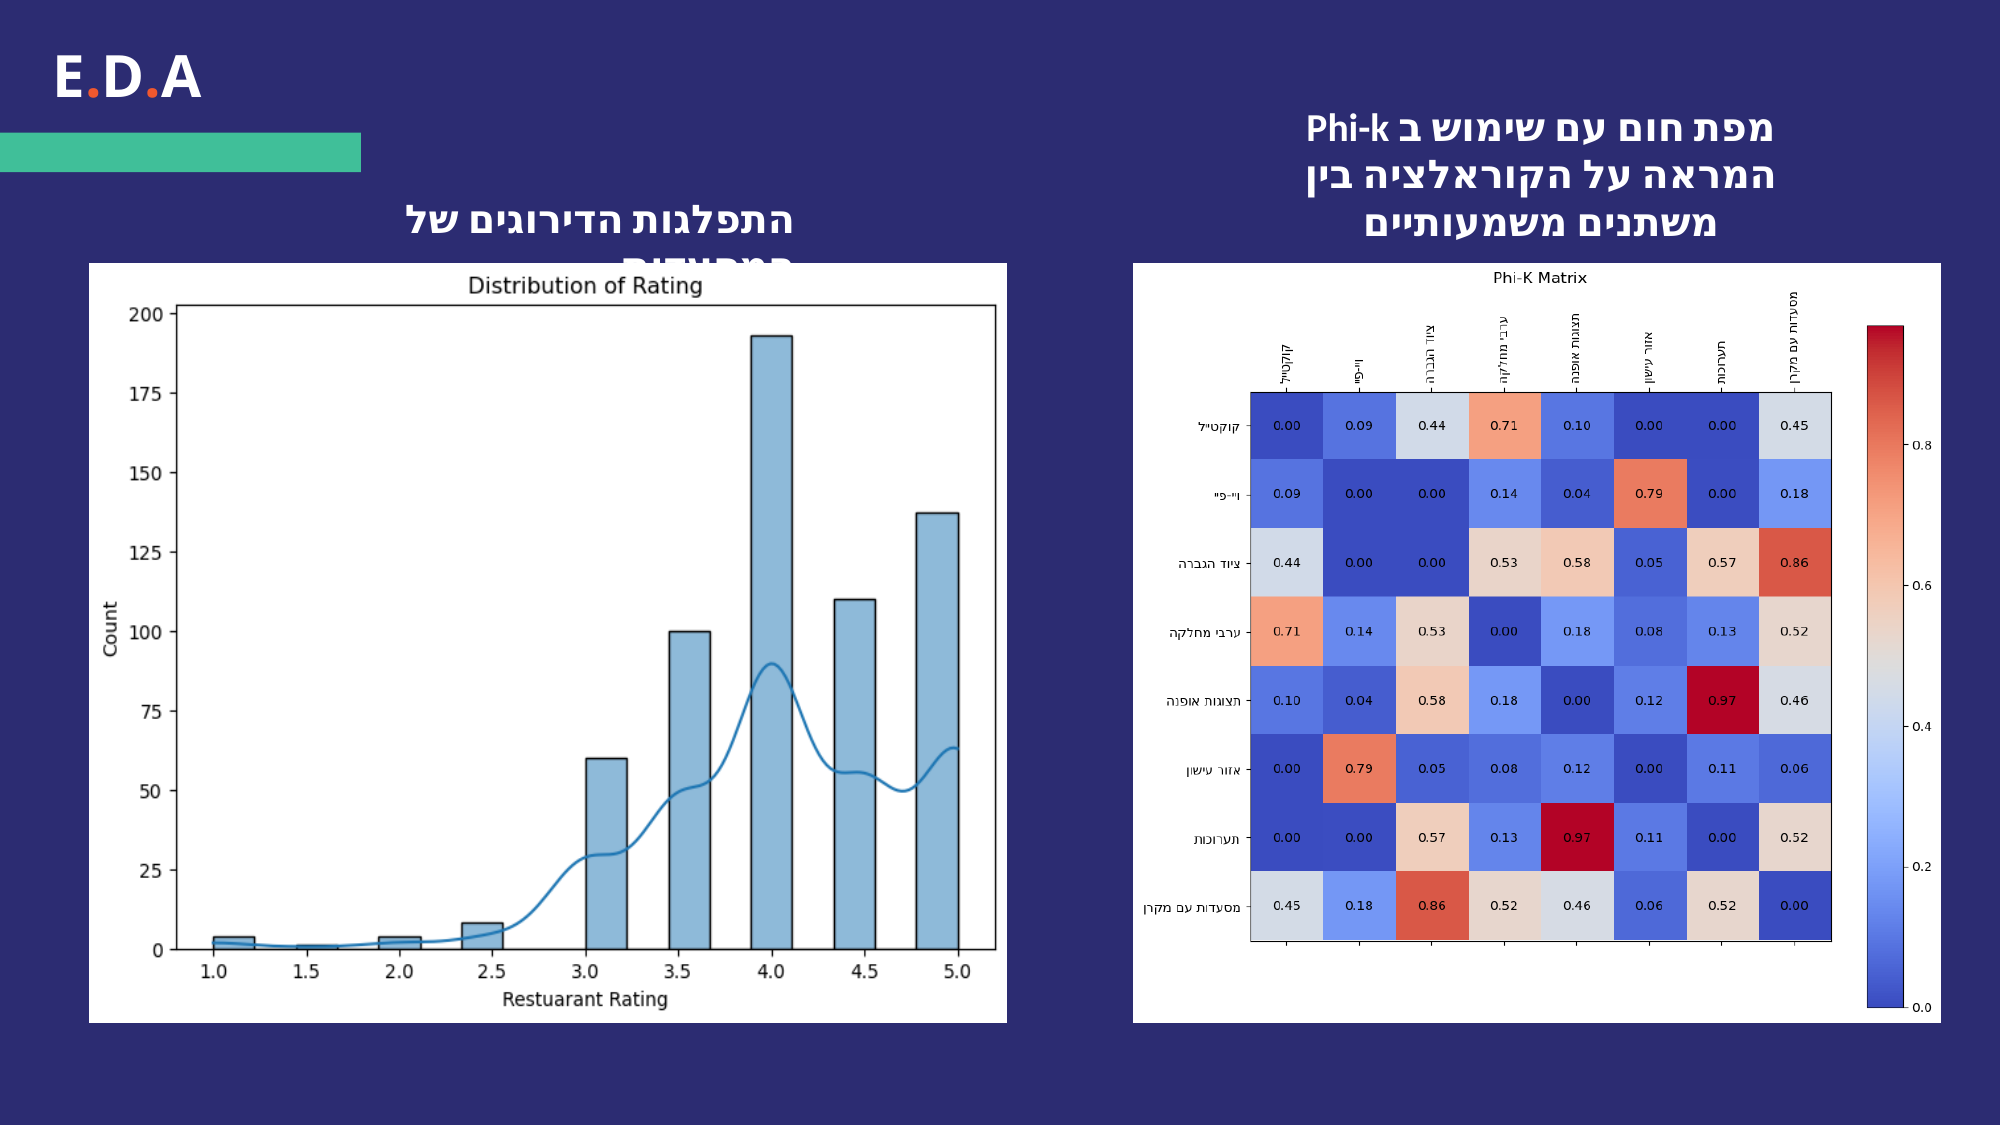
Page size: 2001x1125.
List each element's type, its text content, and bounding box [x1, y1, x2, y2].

text_box [0, 132, 361, 173]
picture [88, 263, 1008, 1023]
text_box E.D.A [37, 24, 736, 133]
text_box מפת חום עם שימוש ב Phi-k המראה על הקוראלציה בין משתנים משמעותיים [1272, 86, 1810, 260]
picture [1133, 263, 1941, 1023]
text_box התפלגות הדירוגים של המסעדות [285, 178, 811, 261]
